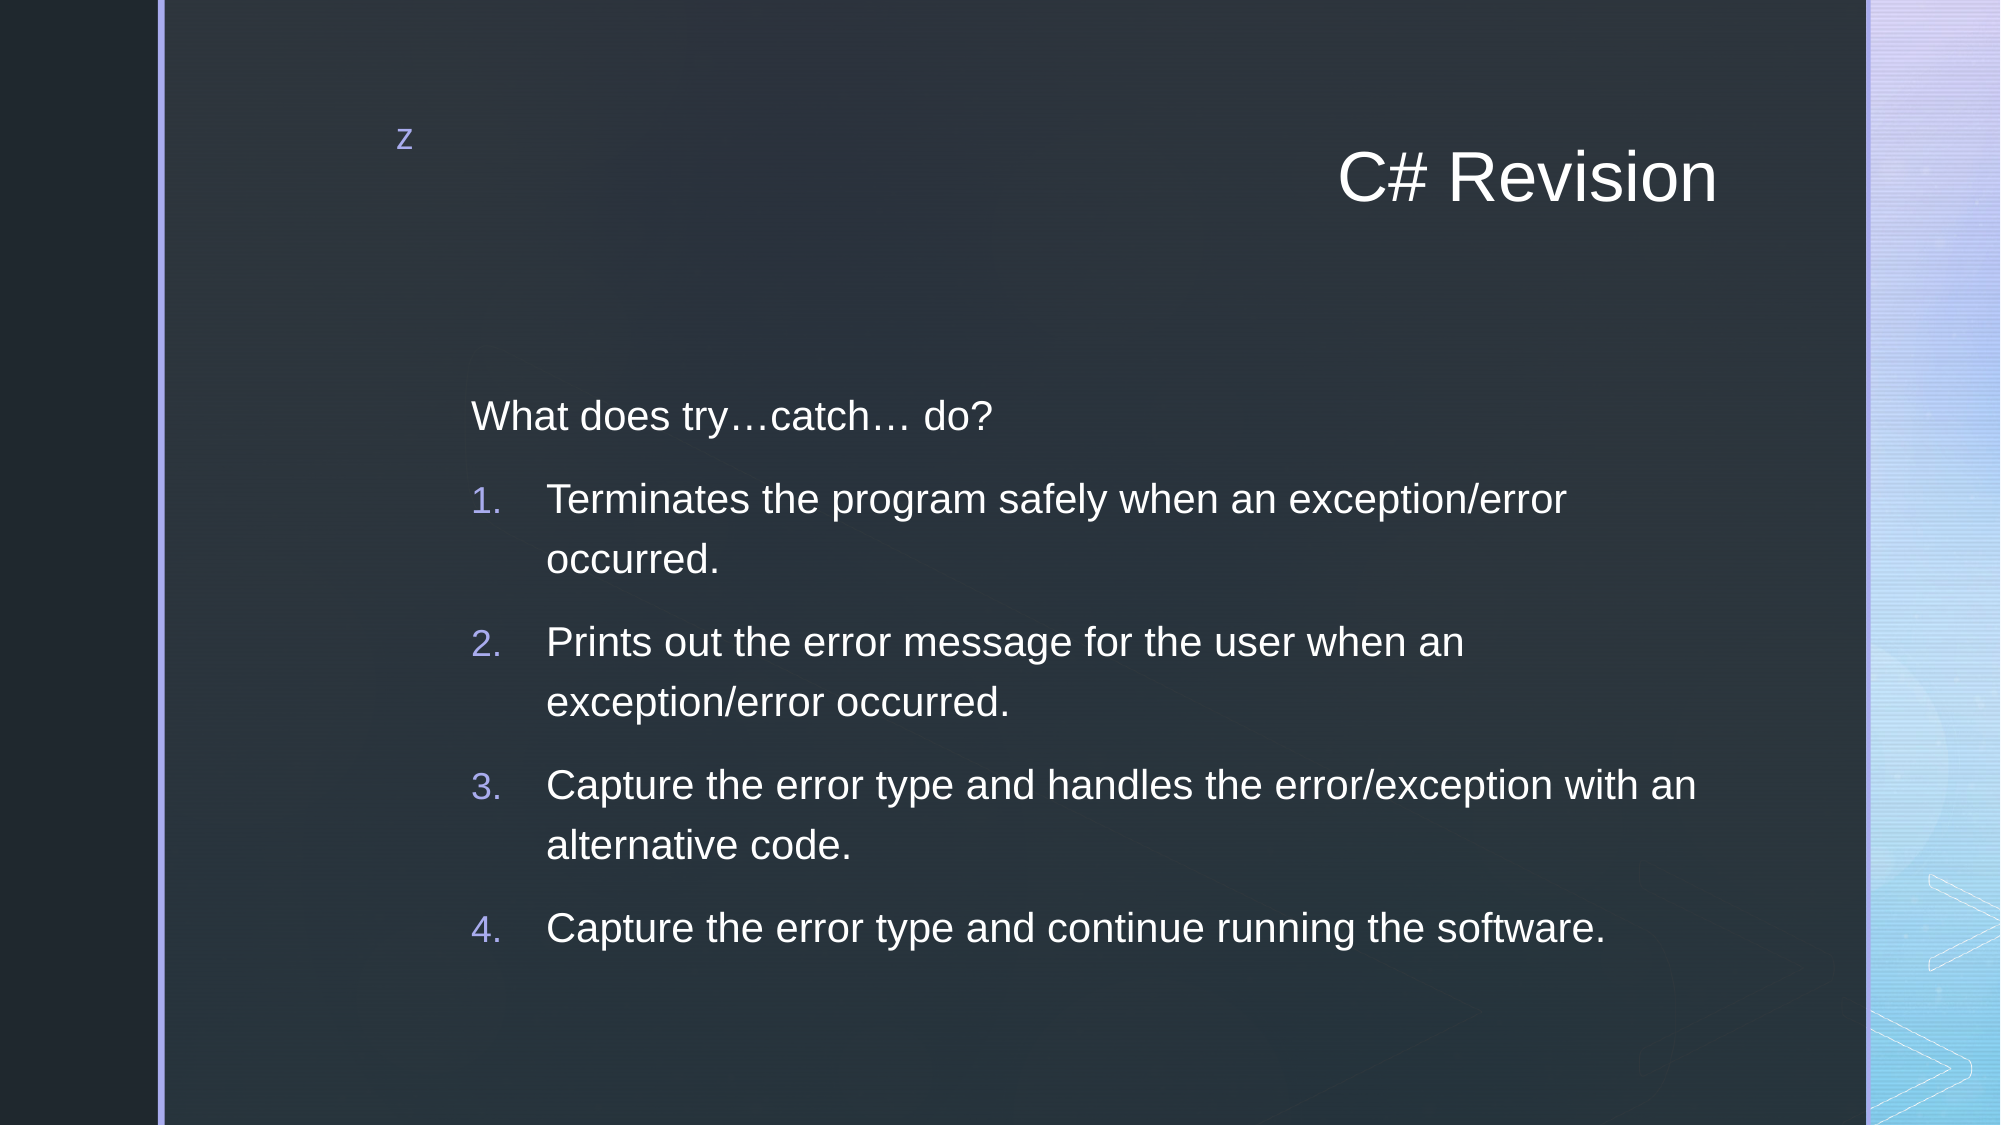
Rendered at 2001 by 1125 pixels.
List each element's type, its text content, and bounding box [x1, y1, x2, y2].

list What does try…catch… do? Terminates the program safely when an exception/error occurred. Prints out the error message for the user when an exception/error occurred. Capture the error type and handles the error/exception with an alternative code. Capture the error type and continue running the software. [454, 336, 1734, 993]
title C# Revision [428, 132, 1734, 310]
picture [1871, 0, 2001, 1125]
